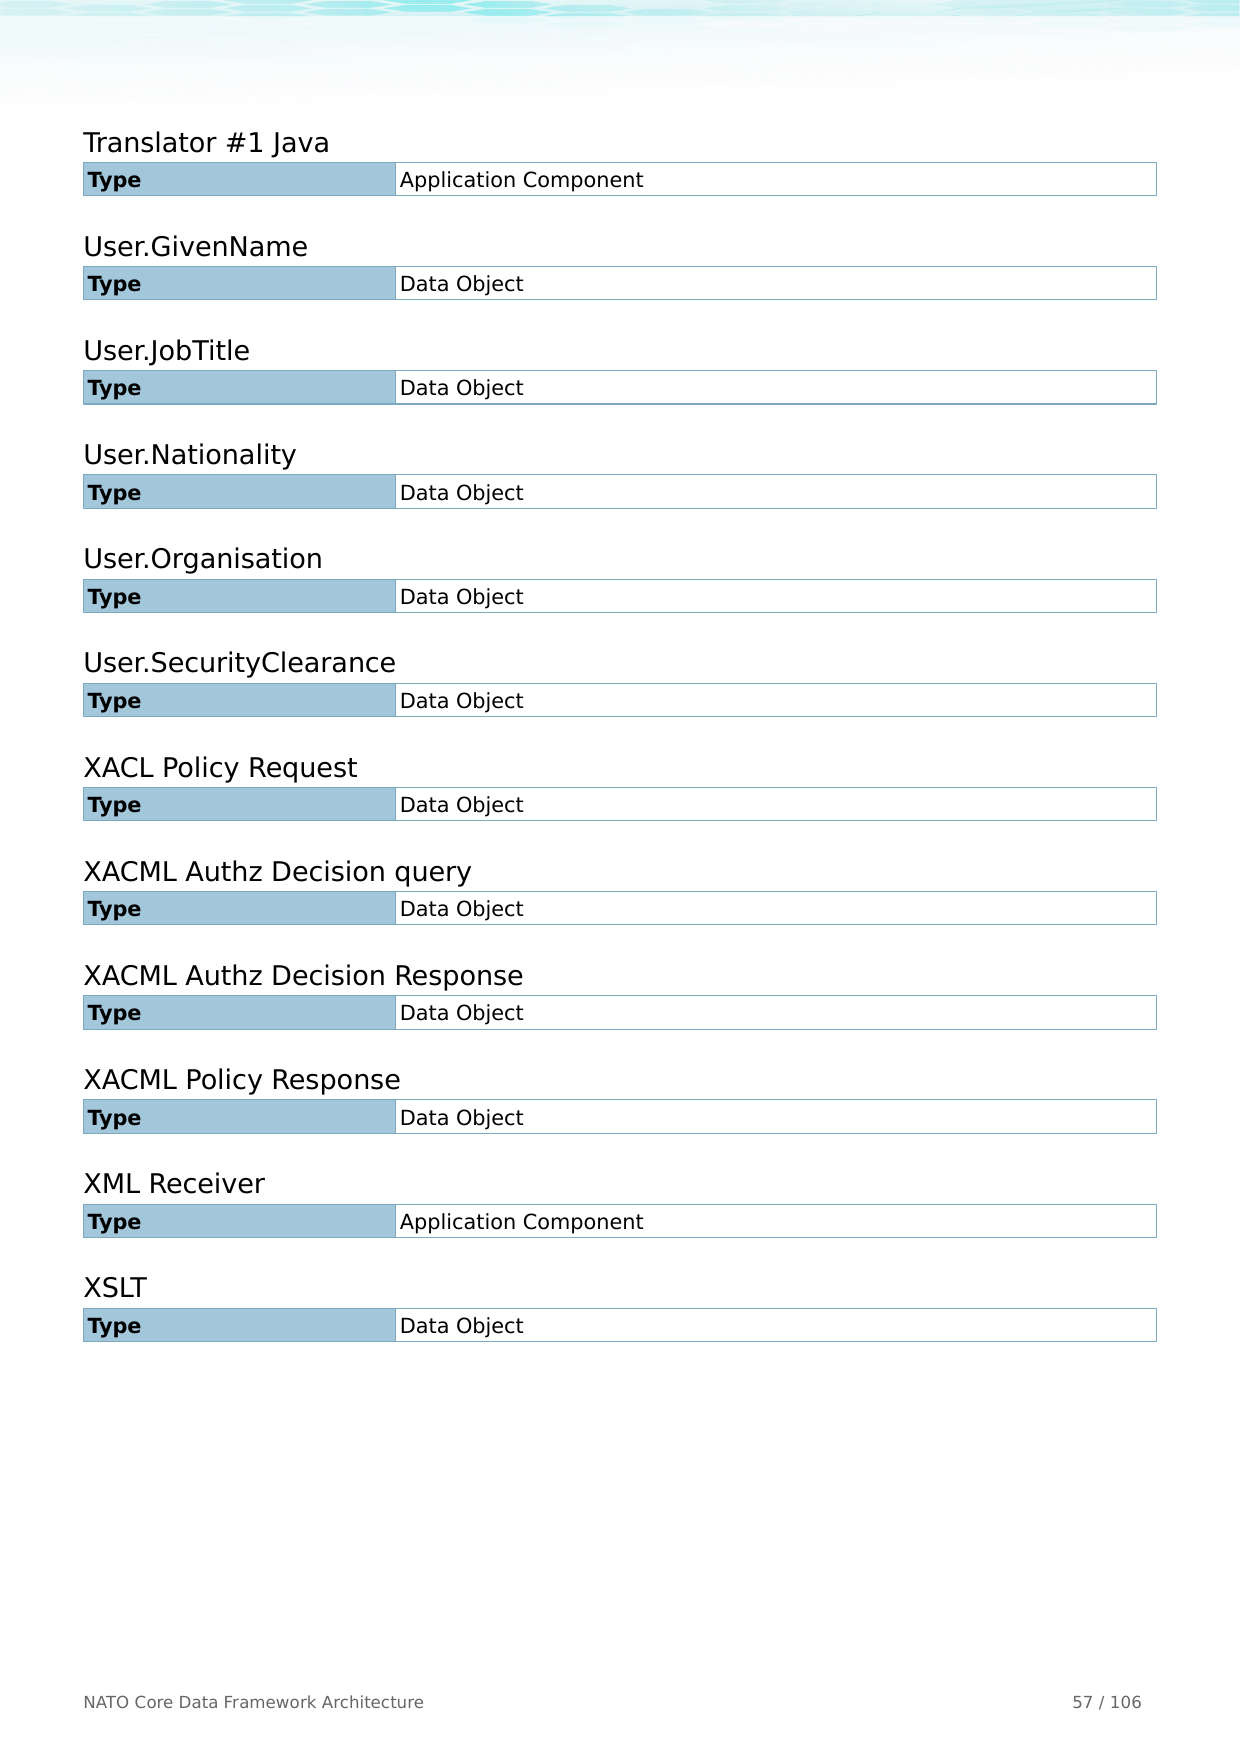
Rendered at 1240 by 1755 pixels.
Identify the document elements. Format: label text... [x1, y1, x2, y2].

text_box Application Component [395, 1204, 1157, 1238]
text_box Type [83, 474, 395, 509]
text_box Data Object [395, 370, 1157, 404]
text_box Data Object [395, 891, 1157, 925]
text_box Data Object [395, 579, 1157, 613]
text_box Type [83, 370, 395, 404]
picture [0, 0, 1240, 105]
text_box Translator #1 Java [83, 124, 1157, 159]
text_box / 106 [1093, 1649, 1157, 1755]
text_box Data Object [395, 1099, 1157, 1134]
text_box Type [83, 683, 395, 717]
text_box Data Object [395, 1308, 1157, 1342]
text_box User.Nationality [83, 437, 1157, 471]
text_box Type [83, 1308, 395, 1342]
text_box Data Object [395, 266, 1157, 300]
text_box User.Organisation [83, 541, 1157, 575]
text_box Type [83, 787, 395, 821]
text_box User.JobTitle [83, 333, 1157, 367]
text_box XSLT [83, 1270, 1157, 1304]
text_box Data Object [395, 683, 1157, 717]
text_box User.GivenName [83, 229, 1157, 263]
text_box 57 [924, 1649, 1093, 1755]
text_box XACML Policy Response [83, 1062, 1157, 1096]
text_box XACL Policy Request [83, 749, 1157, 784]
text_box Type [83, 579, 395, 613]
text_box Data Object [395, 995, 1157, 1030]
text_box User.SecurityClearance [83, 645, 1157, 680]
text_box XACML Authz Decision query [83, 854, 1157, 888]
text_box XACML Authz Decision Response [83, 958, 1157, 992]
text_box XML Receiver [83, 1166, 1157, 1200]
text_box Type [83, 1204, 395, 1238]
text_box Type [83, 995, 395, 1030]
text_box NATO Core Data Framework Architecture [83, 1649, 924, 1755]
text_box Type [83, 266, 395, 300]
text_box Type [83, 891, 395, 925]
text_box Type [83, 1099, 395, 1134]
text_box Type [83, 162, 395, 196]
text_box Data Object [395, 474, 1157, 509]
text_box Data Object [395, 787, 1157, 821]
text_box Application Component [395, 162, 1157, 196]
